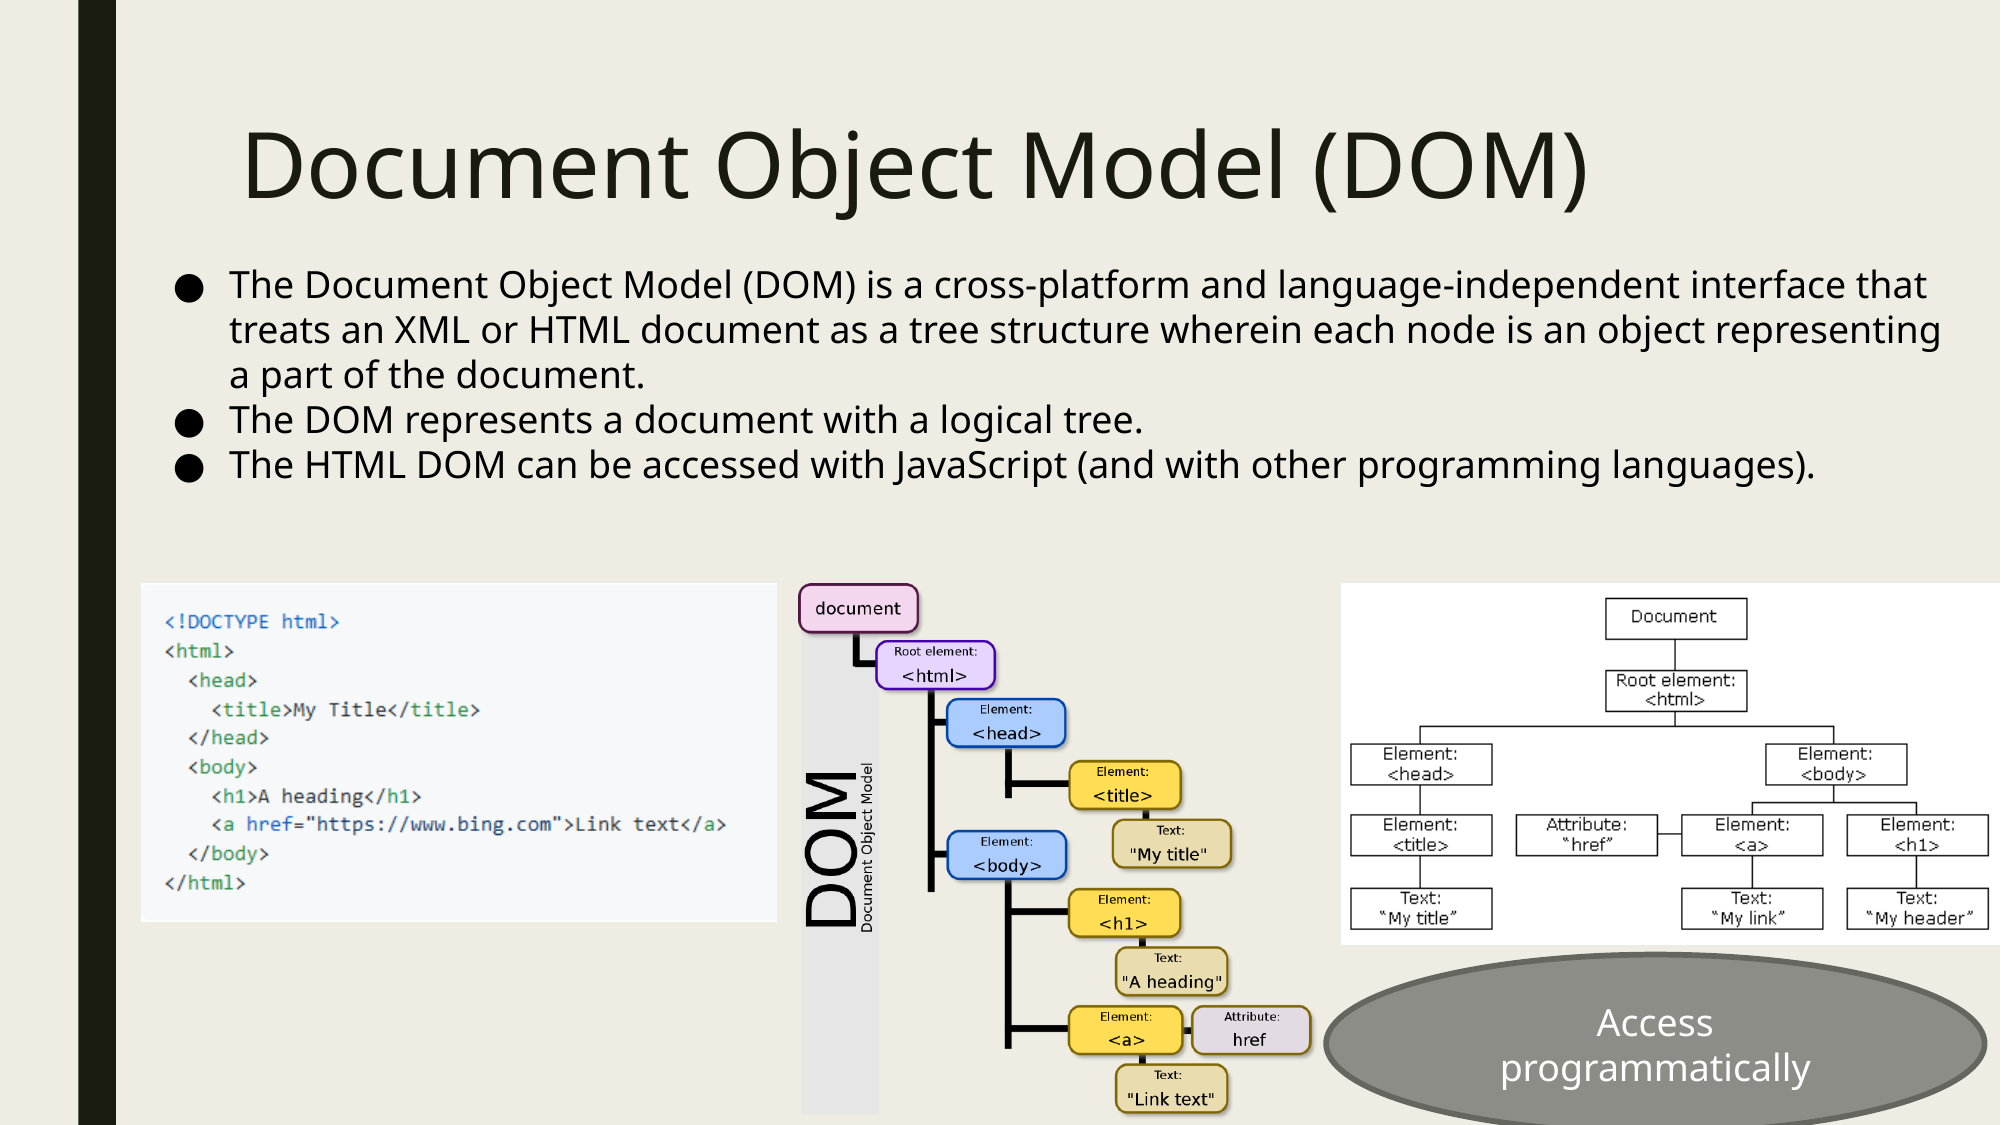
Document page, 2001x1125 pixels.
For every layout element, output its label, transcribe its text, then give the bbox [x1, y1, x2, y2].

text_box The Document Object Model (DOM) is a cross-platform and language-independent interface that treats an XML or HTML document as a tree structure wherein each node is an object representing a part of the document. The DOM represents a document with a logical tree. The HTML DOM can be accessed with JavaScript (and with other programming languages). [139, 246, 1985, 502]
title Document Object Model (DOM) [225, 112, 1800, 246]
picture [140, 583, 777, 923]
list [798, 583, 1318, 1121]
text_box Access programmatically [1326, 954, 1985, 1125]
picture [1341, 583, 2000, 945]
